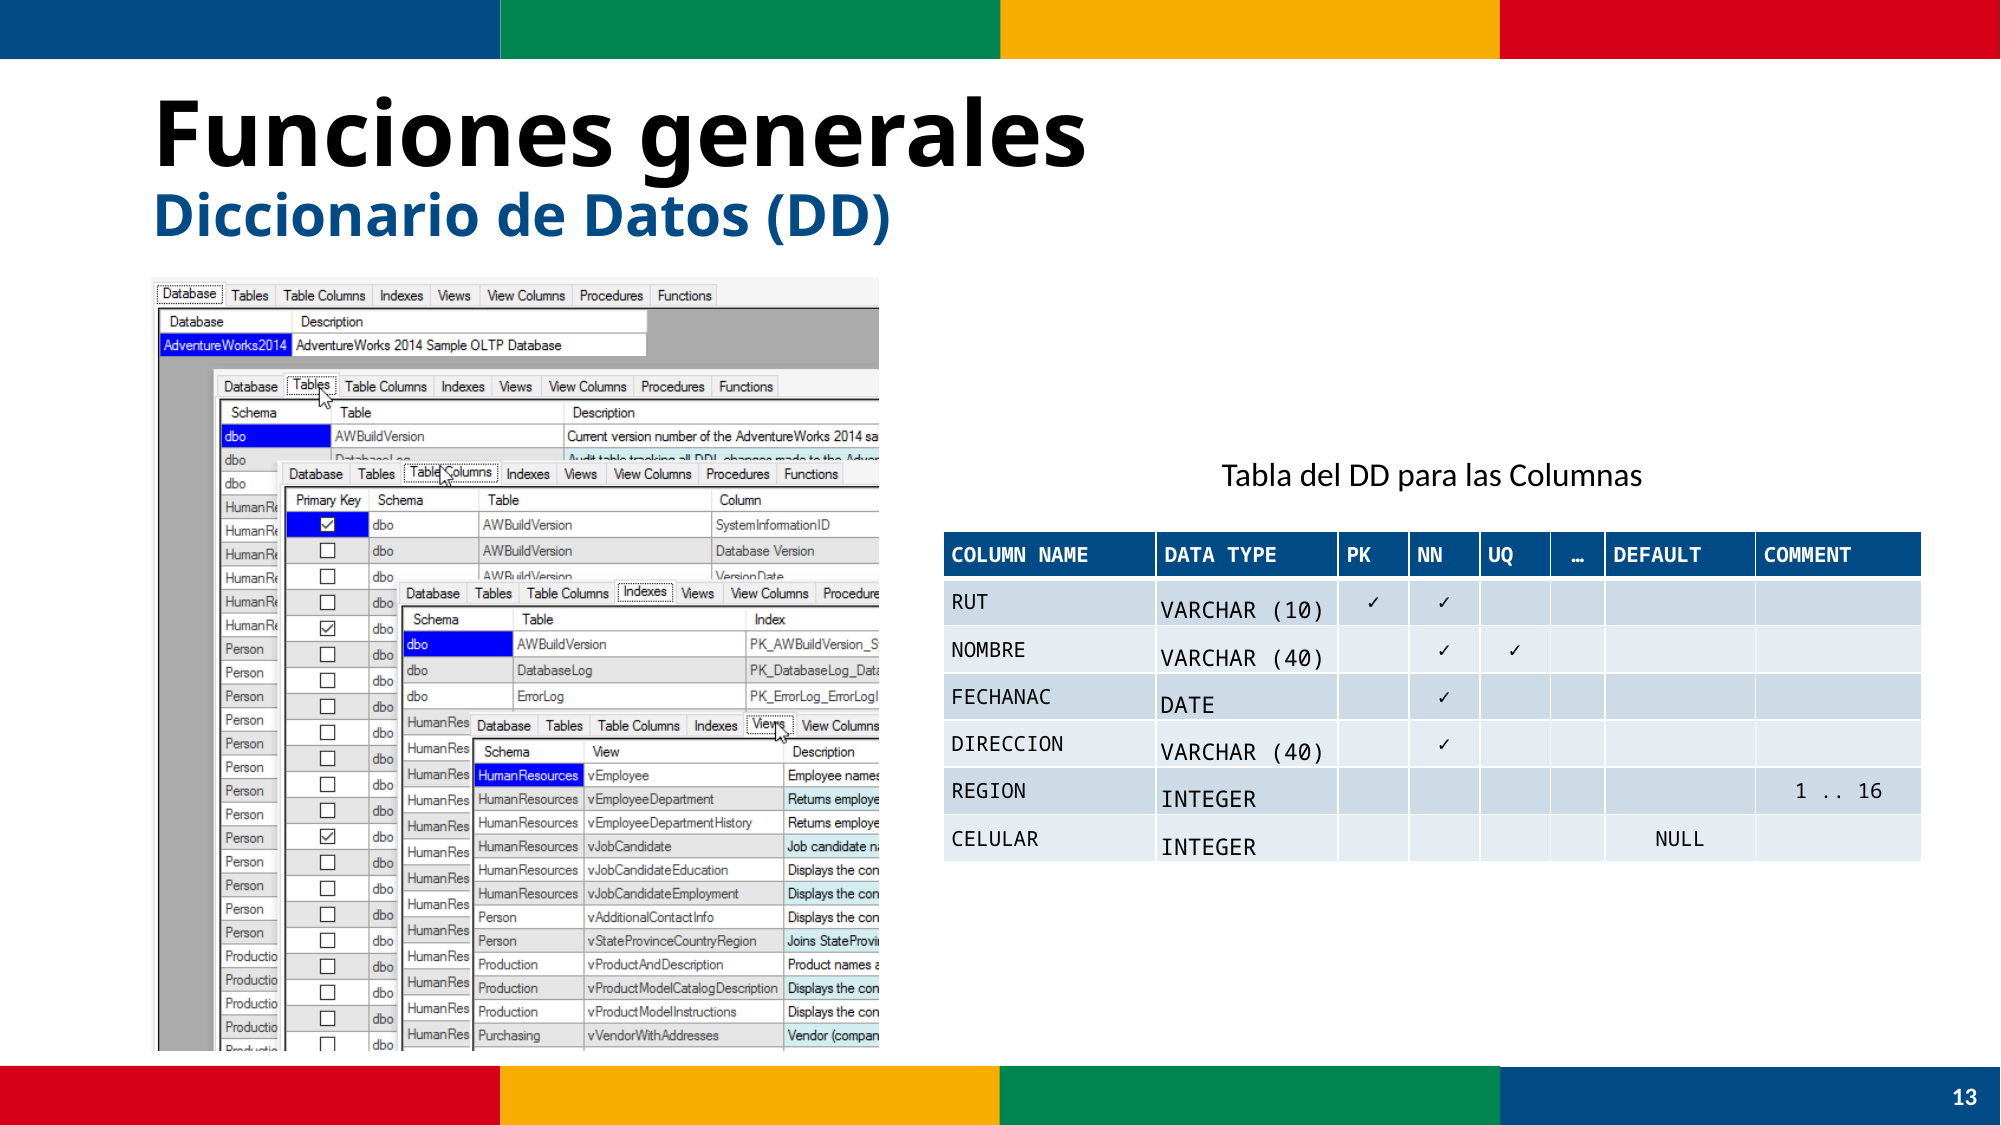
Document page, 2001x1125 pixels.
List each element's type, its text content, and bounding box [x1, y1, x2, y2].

table_cell VARCHAR (40) [1157, 721, 1337, 766]
table_cell VARCHAR (40) [1157, 626, 1337, 672]
table_cell [1756, 721, 1921, 766]
table_cell [1481, 768, 1550, 814]
text_box Tabla del DD para las Columnas [942, 450, 1923, 501]
table_cell [1481, 815, 1550, 861]
table_cell ✓ [1410, 581, 1479, 625]
table_cell DIRECCION [944, 721, 1155, 766]
table_cell [1606, 768, 1755, 814]
table_cell VARCHAR (10) [1157, 581, 1337, 625]
table_cell [1551, 626, 1604, 672]
table_cell [1481, 721, 1550, 766]
table_cell REGION [944, 768, 1155, 814]
table_cell 1 .. 16 [1756, 768, 1921, 814]
table_cell [1606, 721, 1755, 766]
table_cell [1339, 721, 1408, 766]
table_cell [1756, 581, 1921, 625]
table_cell [1410, 815, 1479, 861]
table_cell ✓ [1481, 626, 1550, 672]
table_cell RUT [944, 581, 1155, 625]
table_cell [1339, 815, 1408, 861]
table_cell INTEGER [1157, 768, 1337, 814]
table_cell [1606, 581, 1755, 625]
table_cell [1551, 721, 1604, 766]
table_cell [1756, 626, 1921, 672]
table_cell [1756, 674, 1921, 719]
table_cell ✓ [1339, 581, 1408, 625]
table_cell [1551, 581, 1604, 625]
table_cell [1481, 581, 1550, 625]
title Funciones generales Diccionario de Datos (DD) [137, 59, 1863, 278]
table_cell [1756, 815, 1921, 861]
table_cell CELULAR [944, 815, 1155, 861]
table_cell [1481, 674, 1550, 719]
table_cell DATE [1157, 674, 1337, 719]
table_cell INTEGER [1157, 815, 1337, 861]
picture [151, 277, 879, 1051]
table_header … [1551, 532, 1604, 576]
table_header COLUMN NAME [944, 532, 1155, 576]
table_cell ✓ [1410, 721, 1479, 766]
table_header UQ [1481, 532, 1550, 576]
table_cell [1551, 674, 1604, 719]
table_cell [1551, 768, 1604, 814]
table_cell [1339, 626, 1408, 672]
table_cell ✓ [1410, 674, 1479, 719]
slide_number 13 [1930, 1065, 2000, 1125]
table_cell [1339, 768, 1408, 814]
table_header NN [1410, 532, 1479, 576]
table_header DEFAULT [1606, 532, 1755, 576]
table_header COMMENT [1756, 532, 1921, 576]
table_cell [1606, 626, 1755, 672]
table_cell [1410, 768, 1479, 814]
table_cell [1551, 815, 1604, 861]
table_cell ✓ [1410, 626, 1479, 672]
table_cell [1339, 674, 1408, 719]
table_cell NOMBRE [944, 626, 1155, 672]
table_header PK [1339, 532, 1408, 576]
table_cell NULL [1606, 815, 1755, 861]
table_header DATA TYPE [1157, 532, 1337, 576]
table_cell [1606, 674, 1755, 719]
table_cell FECHANAC [944, 674, 1155, 719]
